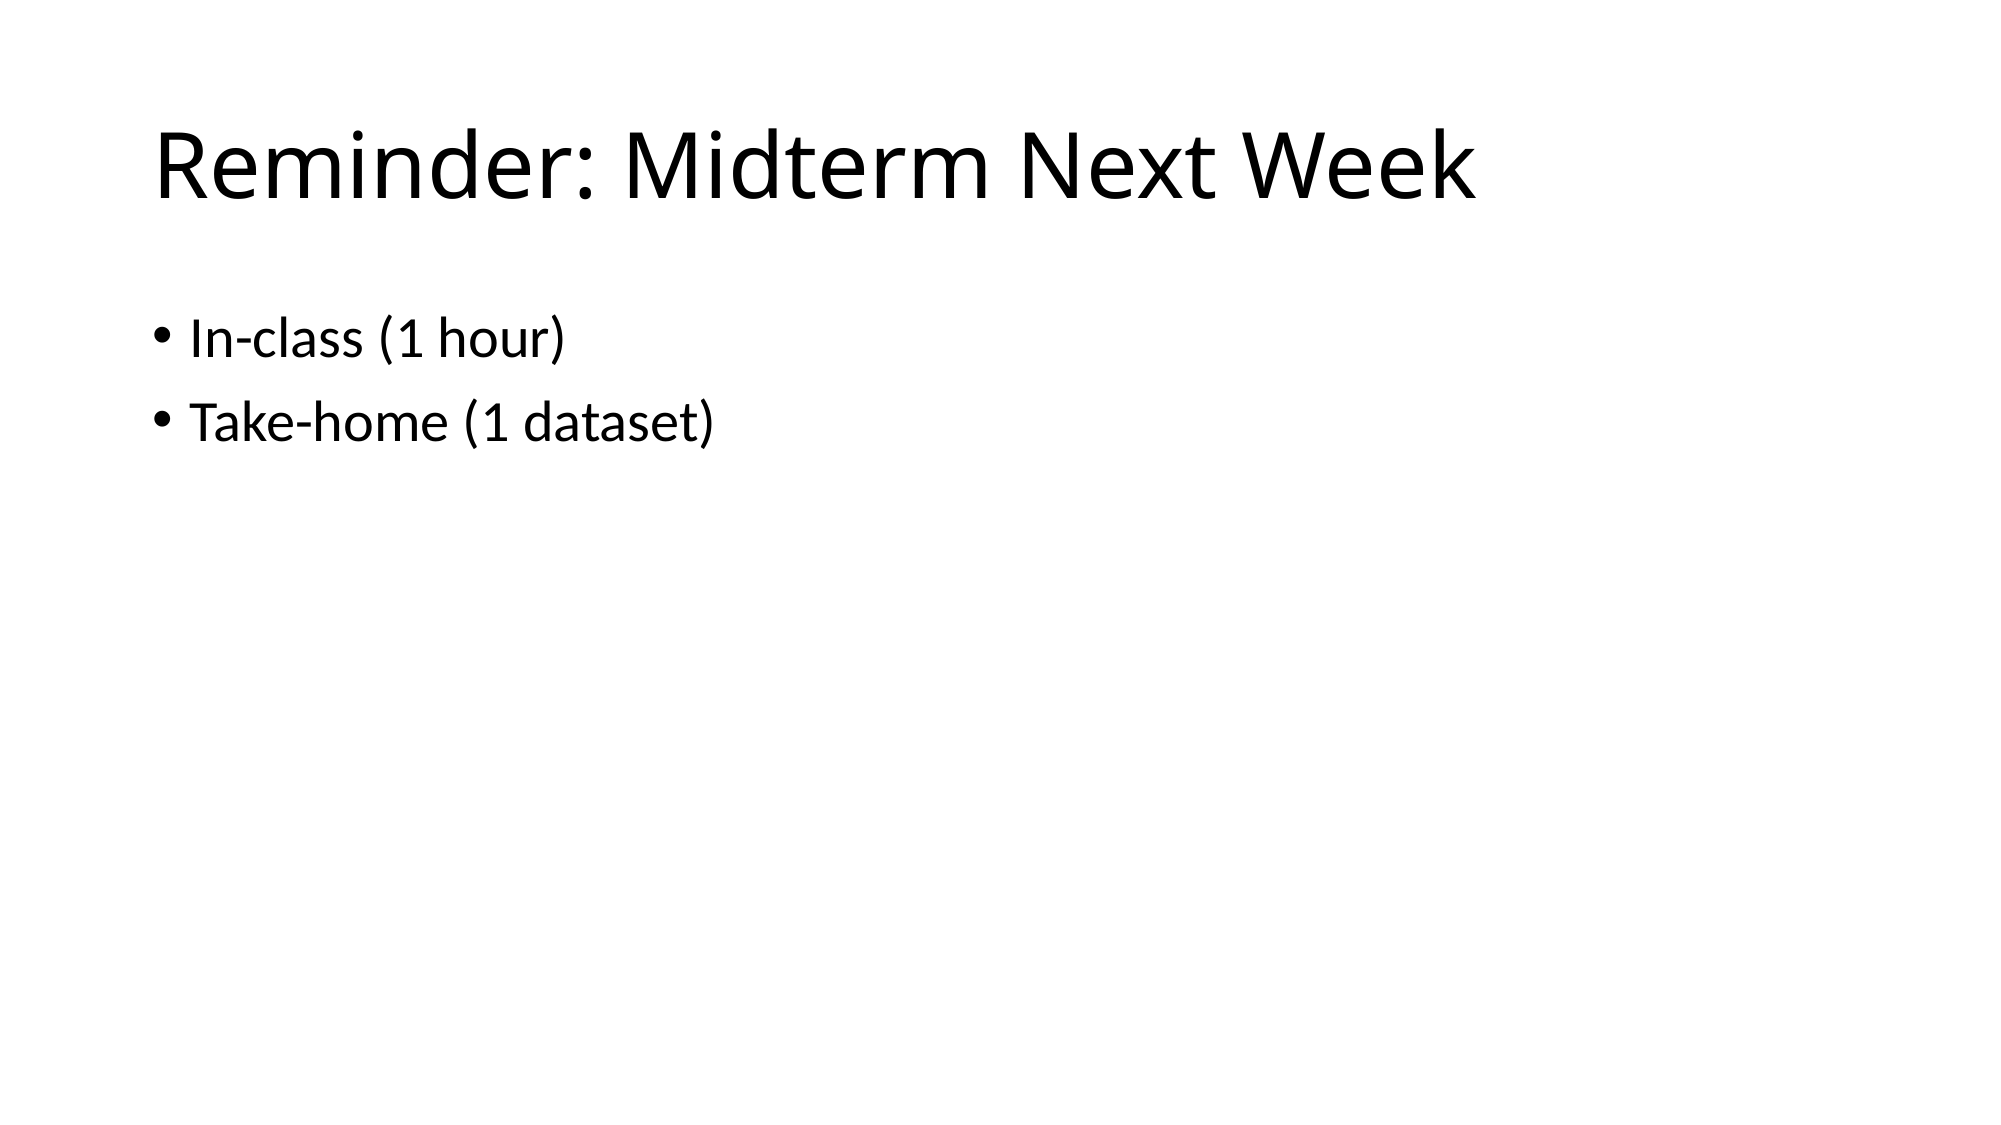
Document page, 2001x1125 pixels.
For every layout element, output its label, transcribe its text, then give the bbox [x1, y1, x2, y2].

title Reminder: Midterm Next Week [137, 59, 1863, 278]
list In-class (1 hour) Take-home (1 dataset) [137, 299, 1863, 1014]
